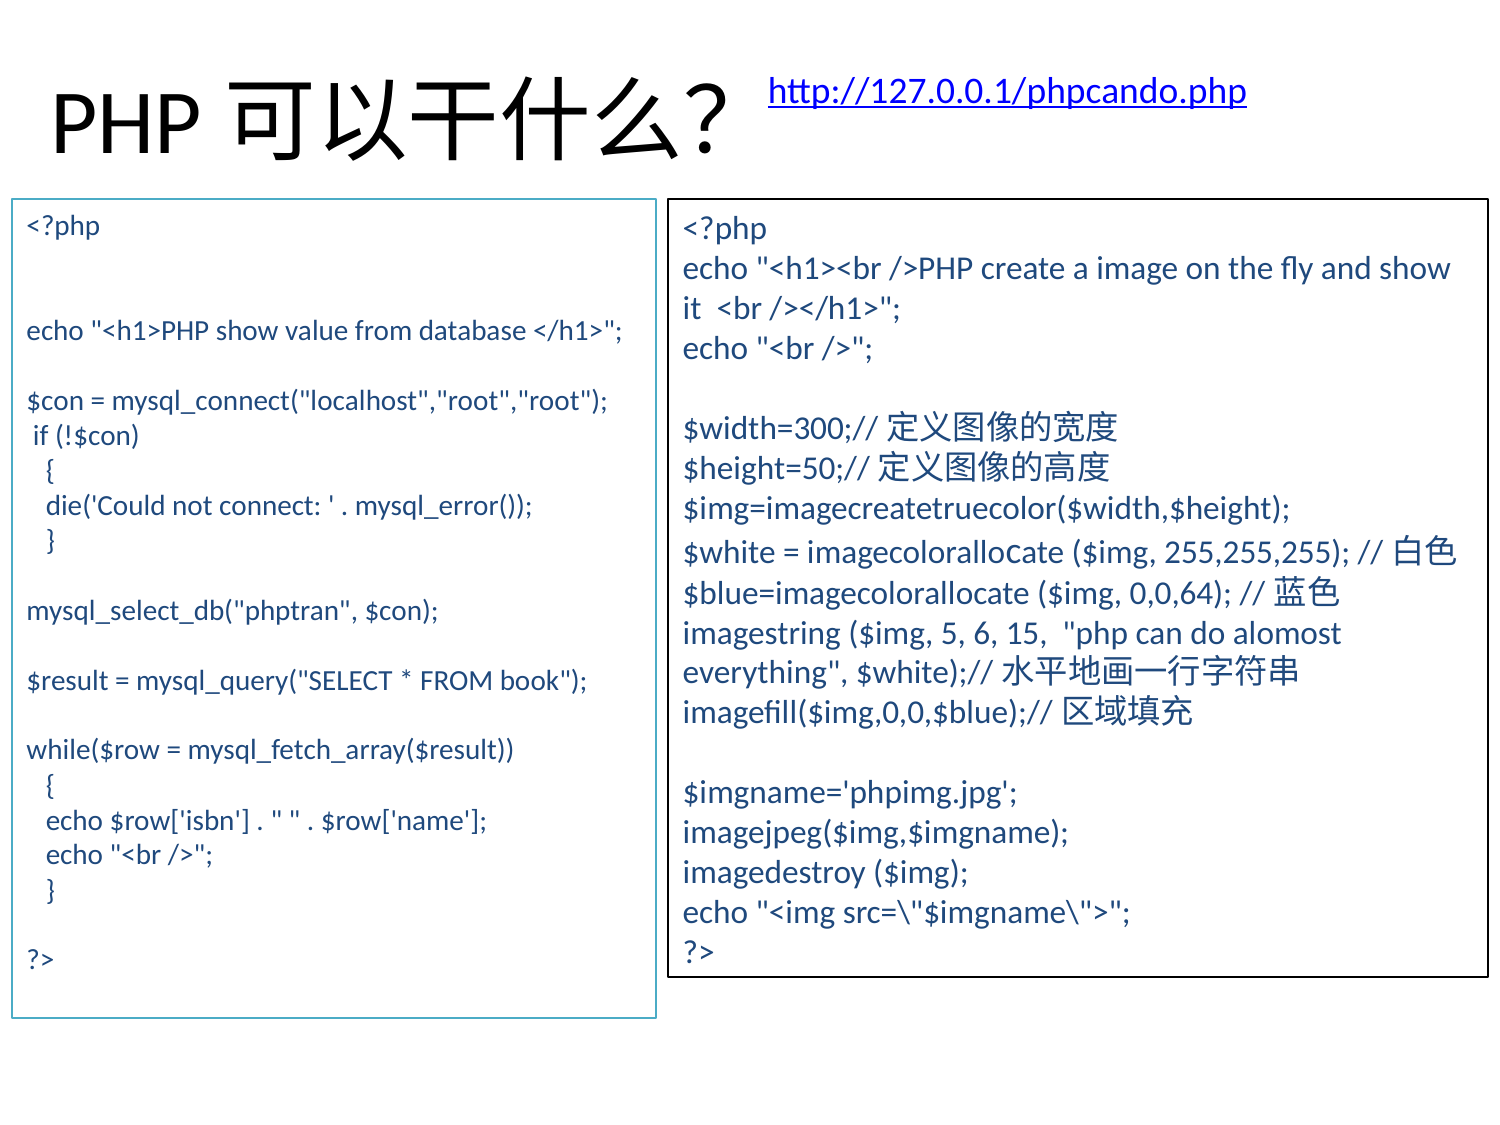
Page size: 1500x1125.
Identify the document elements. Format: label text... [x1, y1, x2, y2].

text_box http://127.0.0.1/phpcando.php [753, 58, 1263, 164]
text_box <?php echo "<h1><br />PHP create a image on the fly and show it <br /></h1>"; echo "<br />"; $width=300;//定义图像的宽度 $height=50;//定义图像的高度 $img=imagecreatetruecolor($width,$height); $white = imagecolorallocate ($img, 255,255,255); //白色 $blue=imagecolorallocate ($img, 0,0,64); //蓝色 imagestring ($img, 5, 6, 15, "php can do alomost everything", $white);//水平地画一行字符串 imagefill($img,0,0,$blue);//区域填充 $imgname='phpimg.jpg'; imagejpeg($img,$imgname); imagedestroy ($img); echo "<img src=\"$imgname\">"; ?> [667, 198, 1489, 978]
text_box <?php echo "<h1>PHP show value from database </h1>"; $con = mysql_connect("localhost","root","root"); if (!$con) { die('Could not connect: ' . mysql_error()); } mysql_select_db("phptran", $con); $result = mysql_query("SELECT * FROM book"); while($row = mysql_fetch_array($result)) { echo $row['isbn'] . " " . $row['name']; echo "<br />"; } ?> [11, 198, 657, 1019]
title PHP可以干什么？ [35, 23, 1386, 211]
